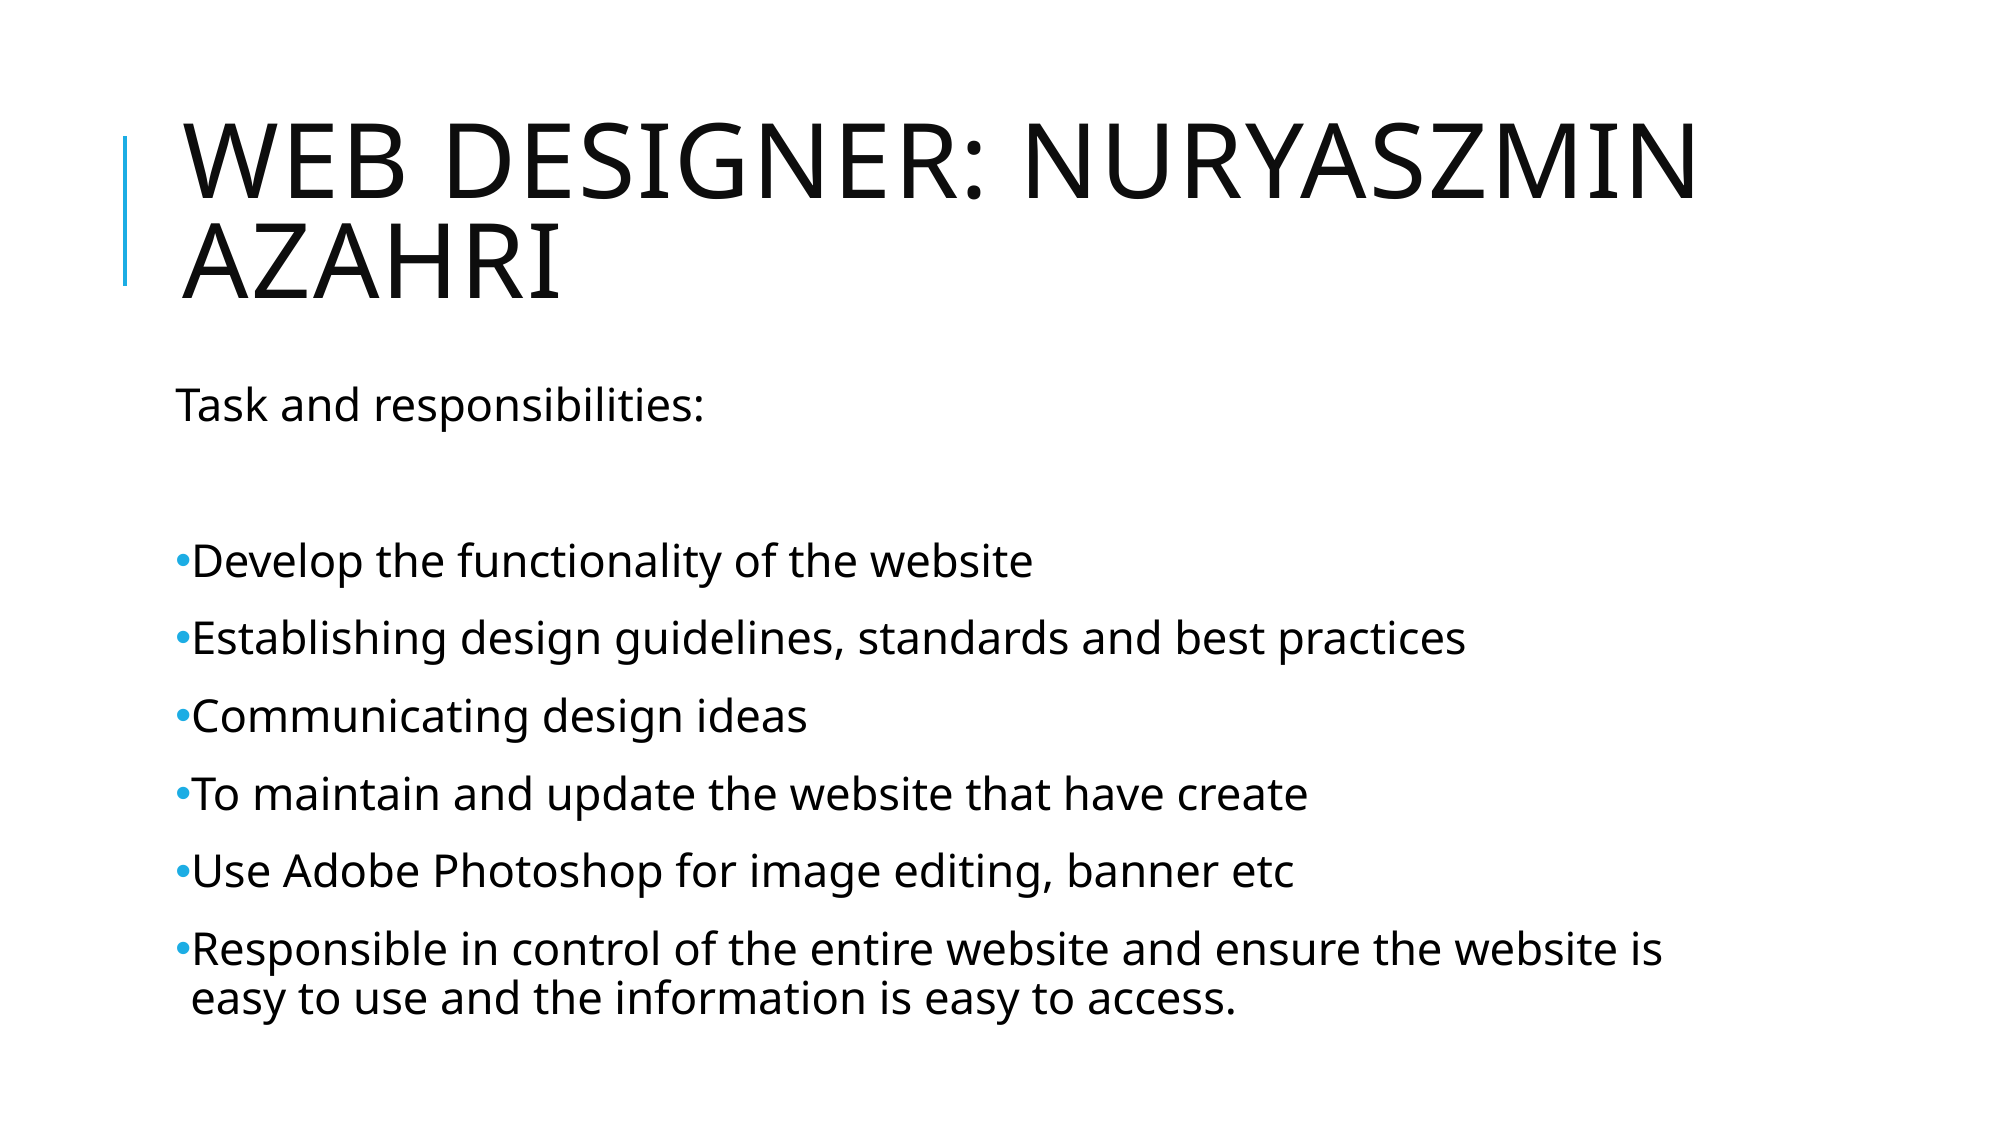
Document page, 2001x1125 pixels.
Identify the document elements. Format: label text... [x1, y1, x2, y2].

title Web Designer: Nuryaszmin Azahri [168, 96, 1763, 342]
list Task and responsibilities: Develop the functionality of the website Establishing design guidelines, standards and best practices Communicating design ideas To maintain and update the website that have create Use Adobe Photoshop for image editing, banner etc Responsible in control of the entire website and ensure the website is easy to use and the information is easy to access. [168, 375, 1763, 1035]
